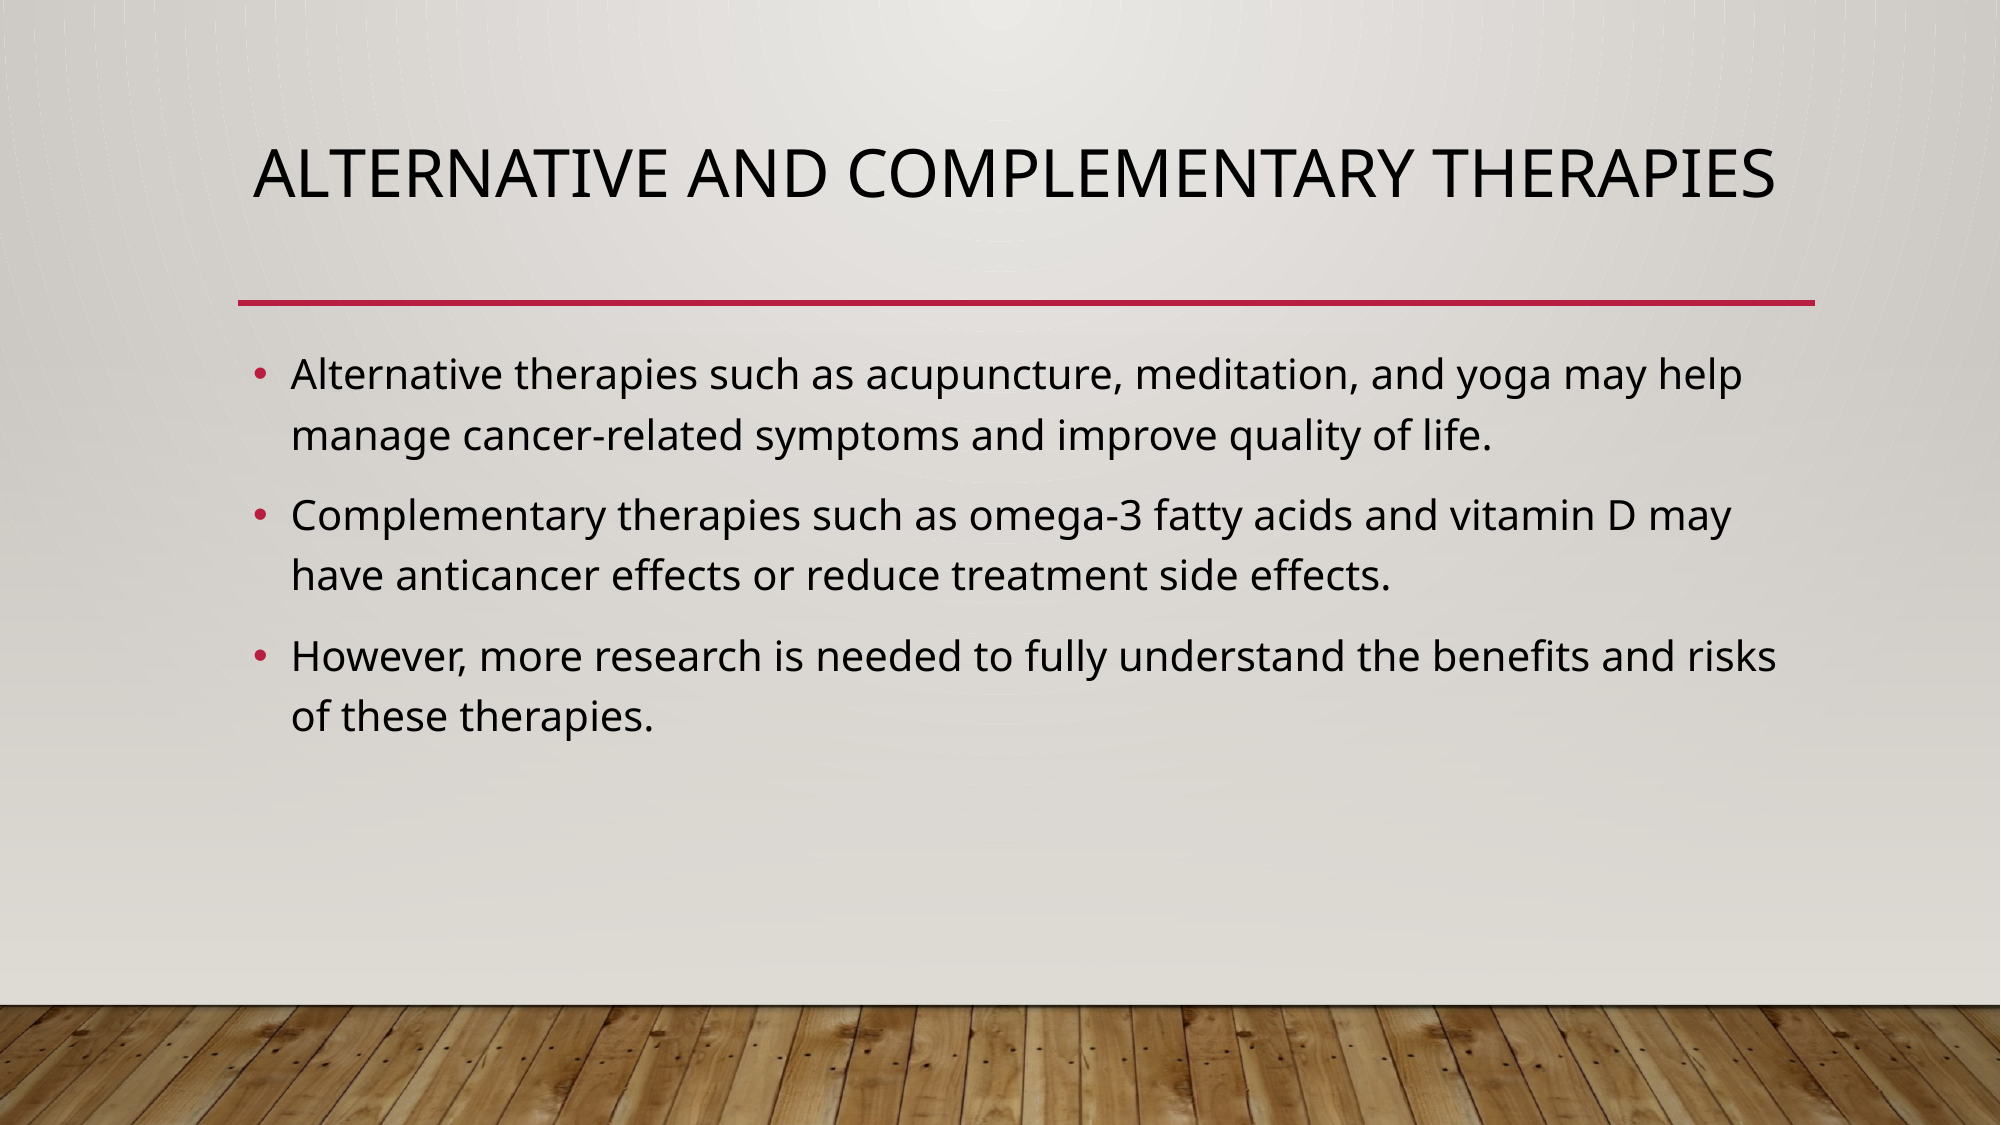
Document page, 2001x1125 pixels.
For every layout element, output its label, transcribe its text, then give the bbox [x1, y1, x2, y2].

title Alternative and Complementary Therapies [238, 131, 1814, 305]
list Alternative therapies such as acupuncture, meditation, and yoga may help manage cancer-related symptoms and improve quality of life. Complementary therapies such as omega-3 fatty acids and vitamin D may have anticancer effects or reduce treatment side effects. However, more research is needed to fully understand the benefits and risks of these therapies. [238, 330, 1814, 897]
picture [0, 1005, 2000, 1125]
